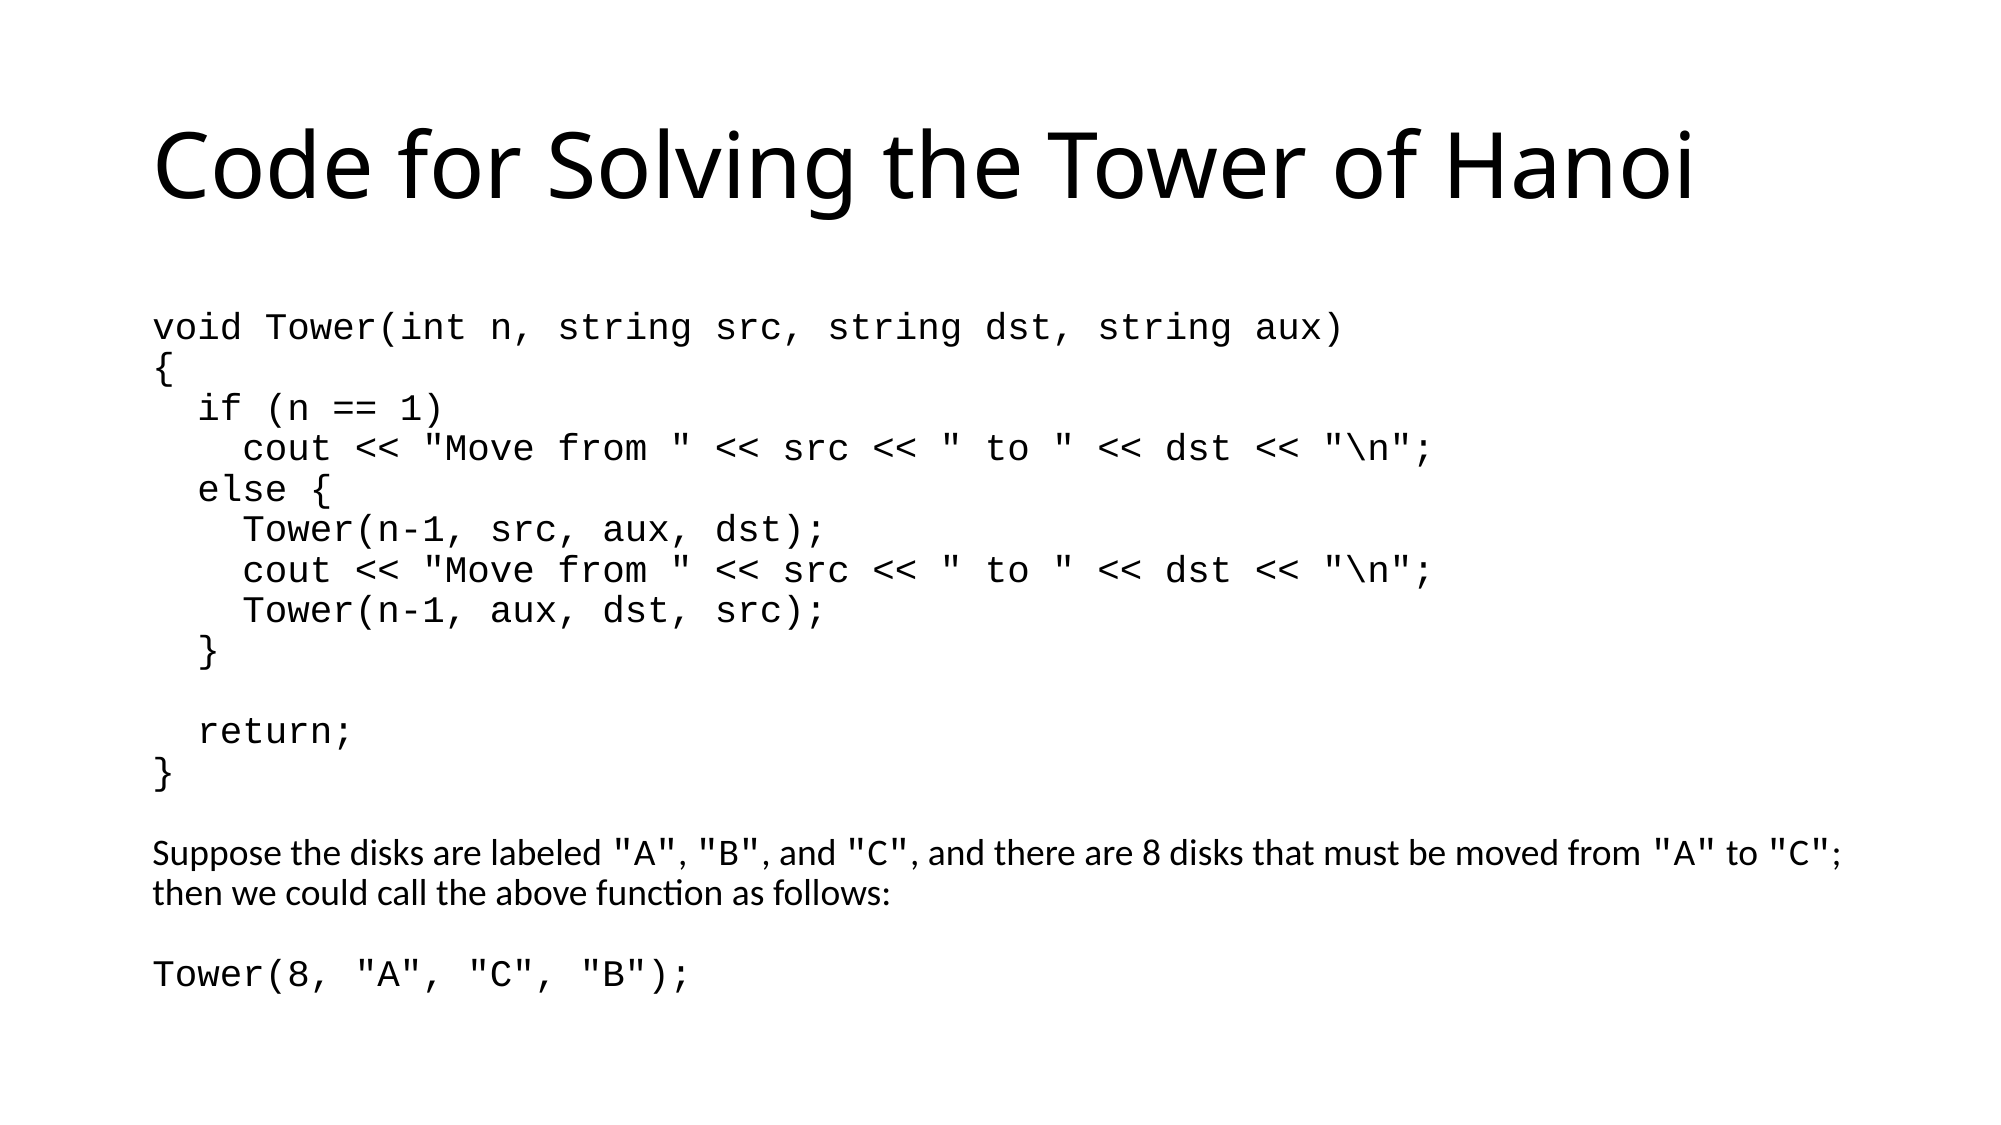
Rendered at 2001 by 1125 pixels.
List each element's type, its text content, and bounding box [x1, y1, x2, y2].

list void Tower(int n, string src, string dst, string aux) { if (n == 1) cout << "Move from " << src << " to " << dst << "\n"; else { Tower(n-1, src, aux, dst); cout << "Move from " << src << " to " << dst << "\n"; Tower(n-1, aux, dst, src); } return; } Suppose the disks are labeled "A", "B", and "C", and there are 8 disks that must be moved from "A" to "C"; then we could call the above function as follows: Tower(8, "A", "C", "B"); [137, 299, 1863, 1014]
title Code for Solving the Tower of Hanoi [137, 59, 1863, 278]
